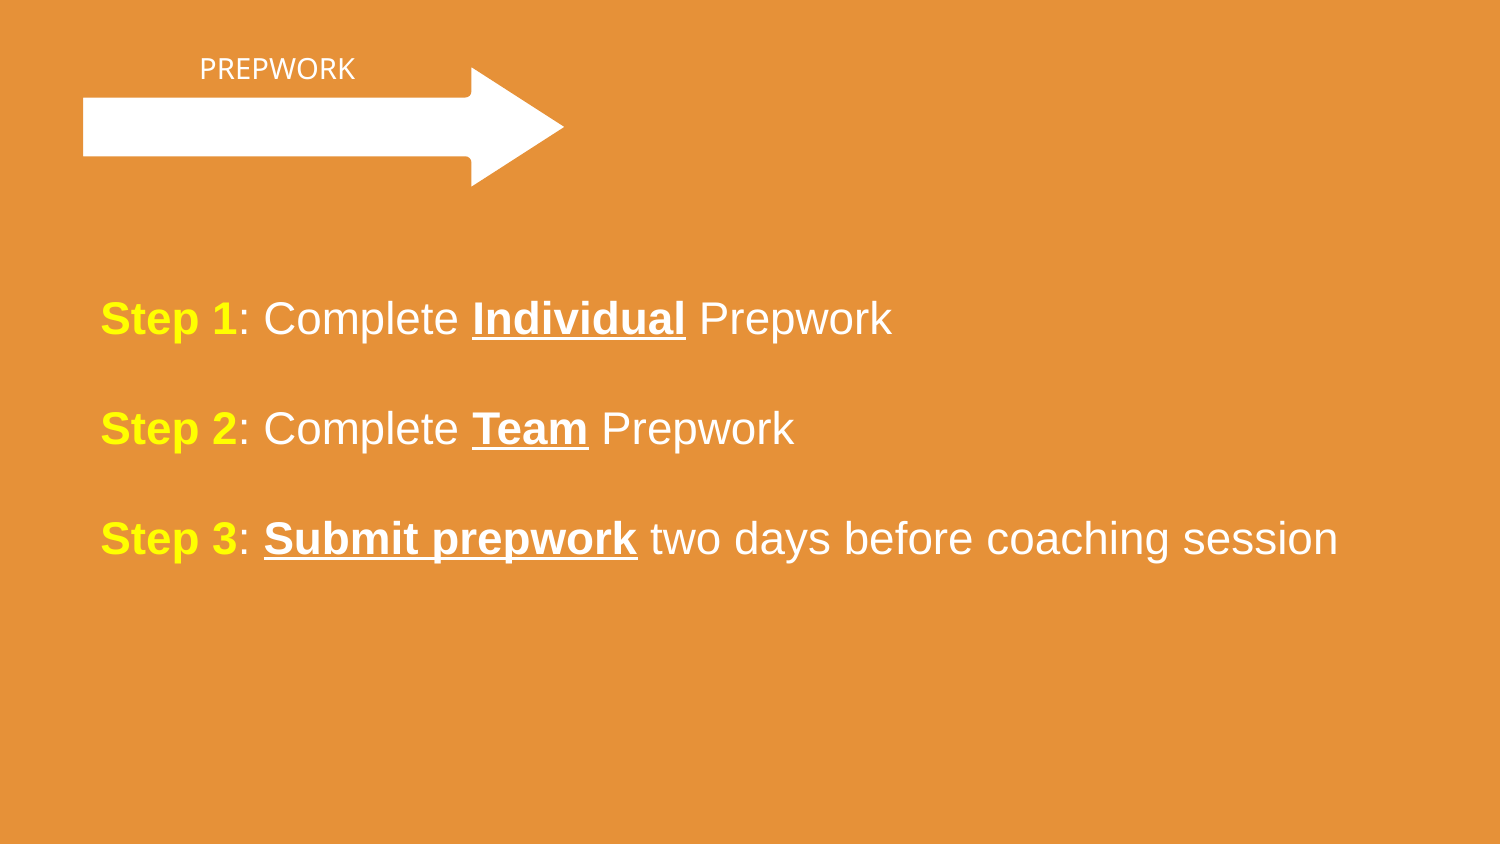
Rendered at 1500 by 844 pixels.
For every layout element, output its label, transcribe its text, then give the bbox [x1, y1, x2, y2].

text_box Step 1: Complete Individual Prepwork Step 2: Complete Team Prepwork Step 3: Submit prepwork two days before coaching session [85, 219, 1371, 511]
text_box [76, 58, 576, 199]
text_box PREPWORK [85, 37, 469, 98]
